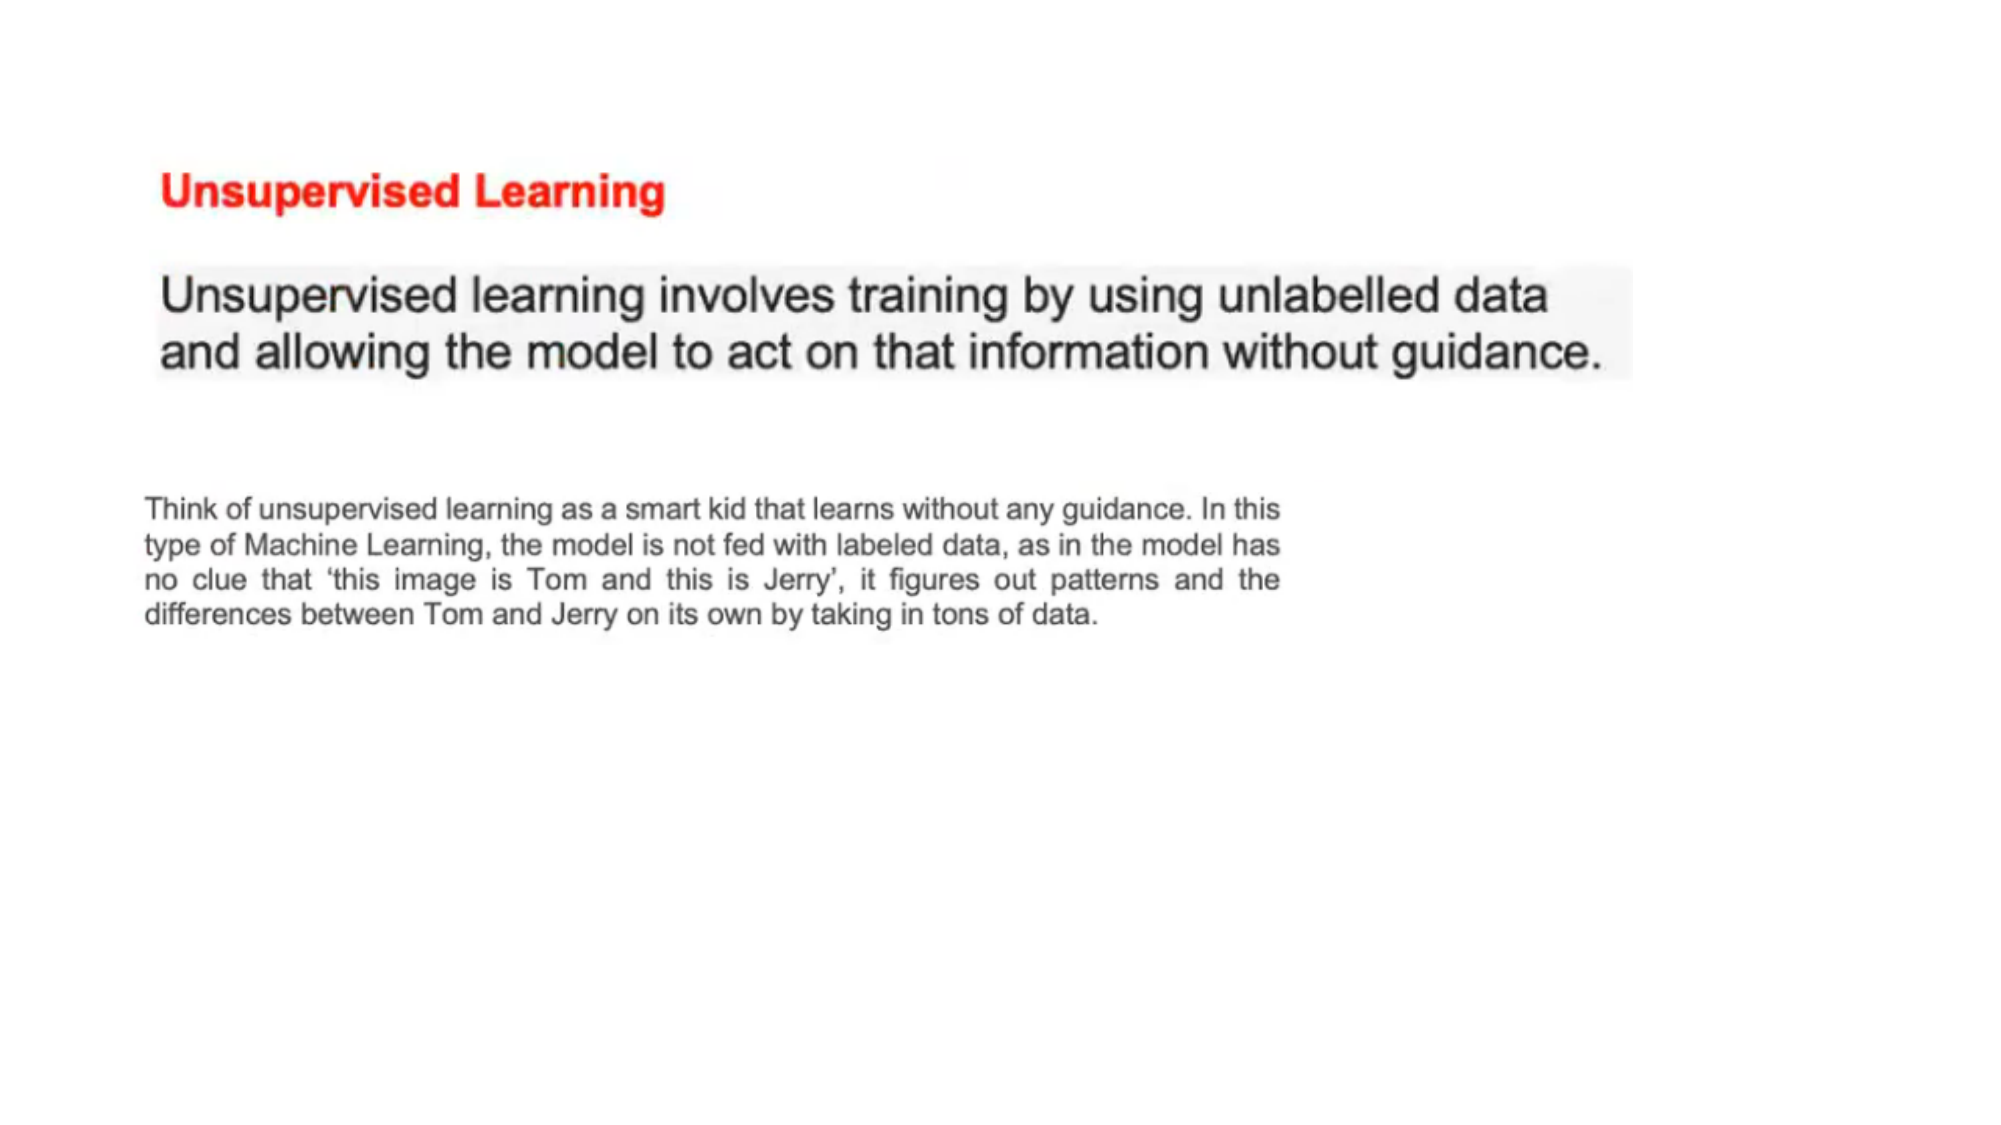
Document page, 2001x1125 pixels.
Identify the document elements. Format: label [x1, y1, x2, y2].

picture [149, 153, 1633, 398]
picture [125, 480, 1324, 645]
